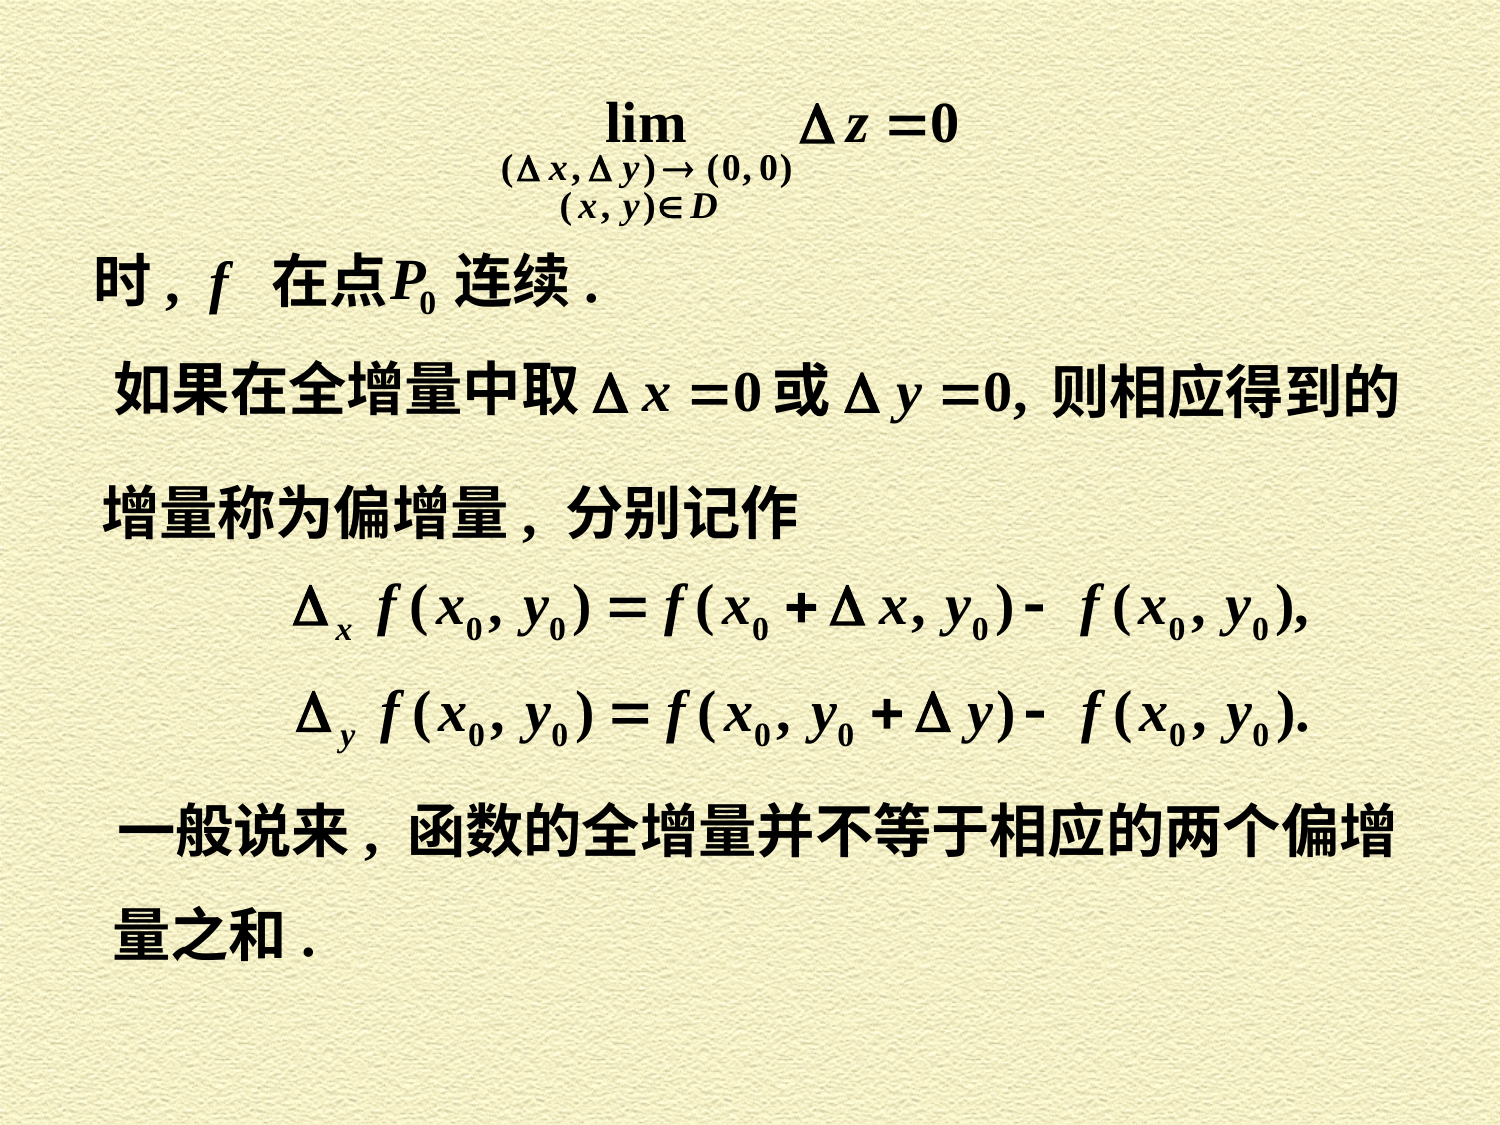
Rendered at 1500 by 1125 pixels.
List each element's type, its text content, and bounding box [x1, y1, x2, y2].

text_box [97, 344, 1436, 433]
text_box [489, 92, 963, 233]
text_box 一般说来, 函数的全增量并不等于相应的两个偏增 [102, 787, 1438, 872]
text_box 增量称为偏增量, 分别记作 [86, 468, 814, 554]
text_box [94, 236, 613, 322]
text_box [292, 680, 1313, 761]
text_box 量之和. [97, 890, 360, 976]
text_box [289, 574, 1313, 646]
picture [0, 0, 1500, 1125]
